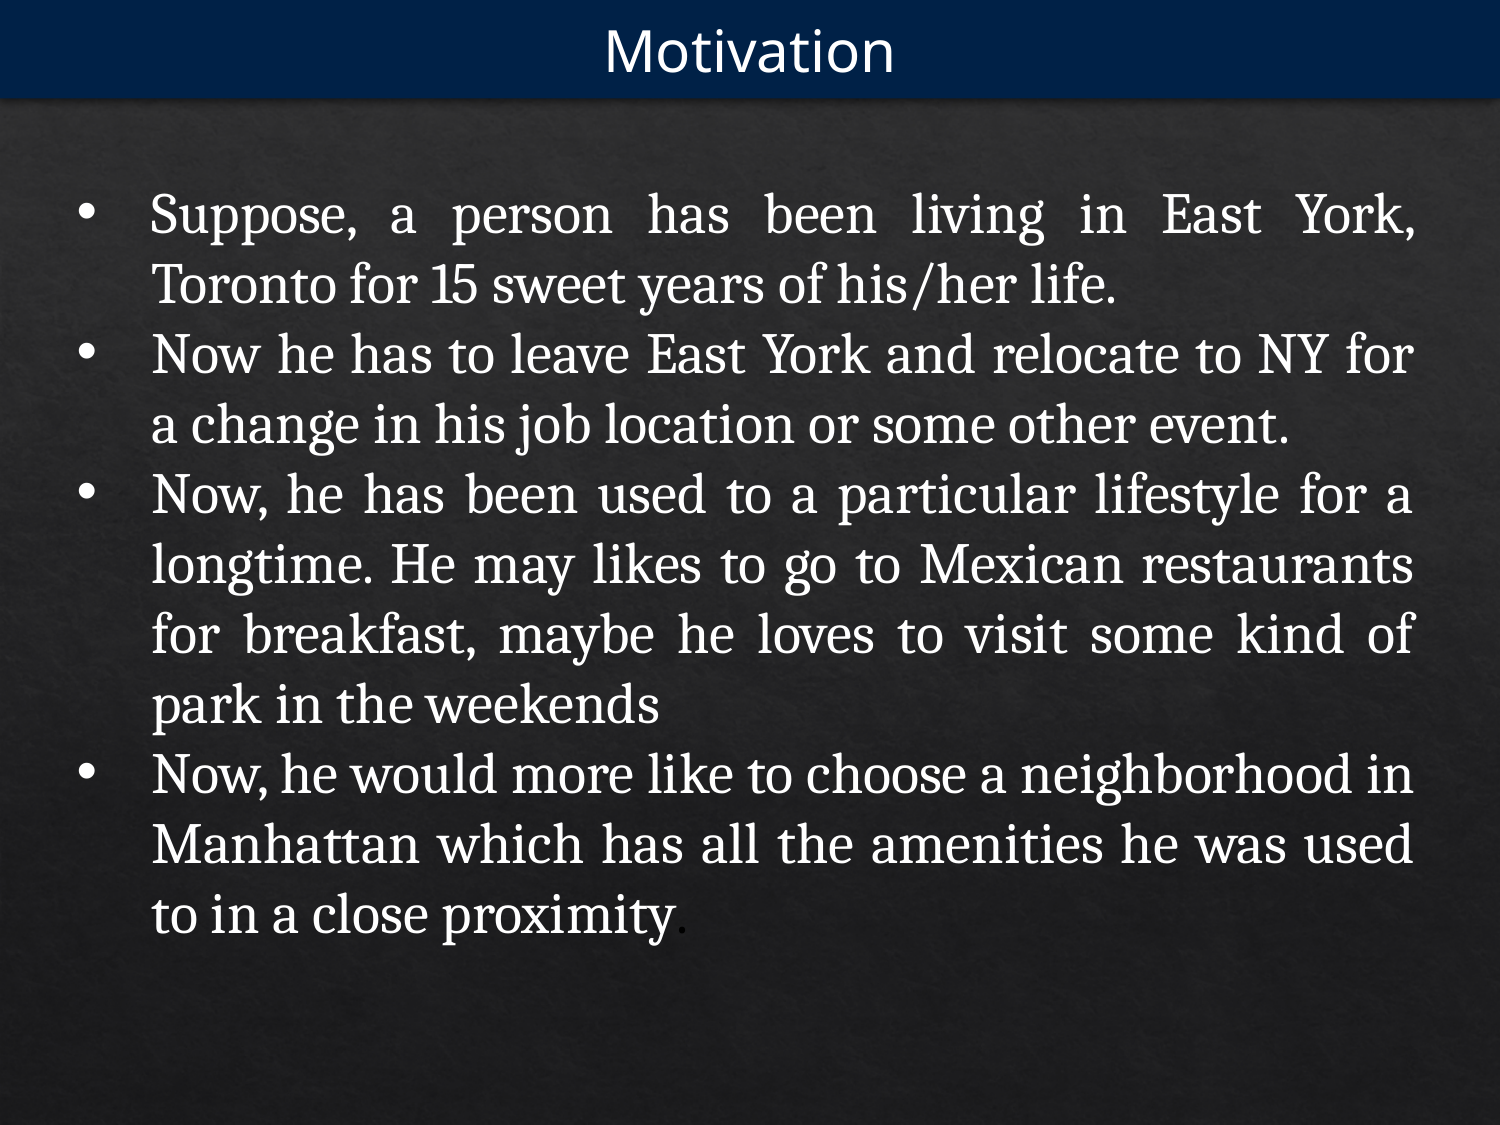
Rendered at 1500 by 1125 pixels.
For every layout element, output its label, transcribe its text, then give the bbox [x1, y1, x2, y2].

text_box Motivation [0, 0, 1500, 99]
text_box Suppose, a person has been living in East York, Toronto for 15 sweet years of his/her life. Now he has to leave East York and relocate to NY for a change in his job location or some other event. Now, he has been used to a particular lifestyle for a longtime. He may likes to go to Mexican restaurants for breakfast, maybe he loves to visit some kind of park in the weekends Now, he would more like to choose a neighborhood in Manhattan which has all the amenities he was used to in a close proximity. [61, 107, 1430, 953]
